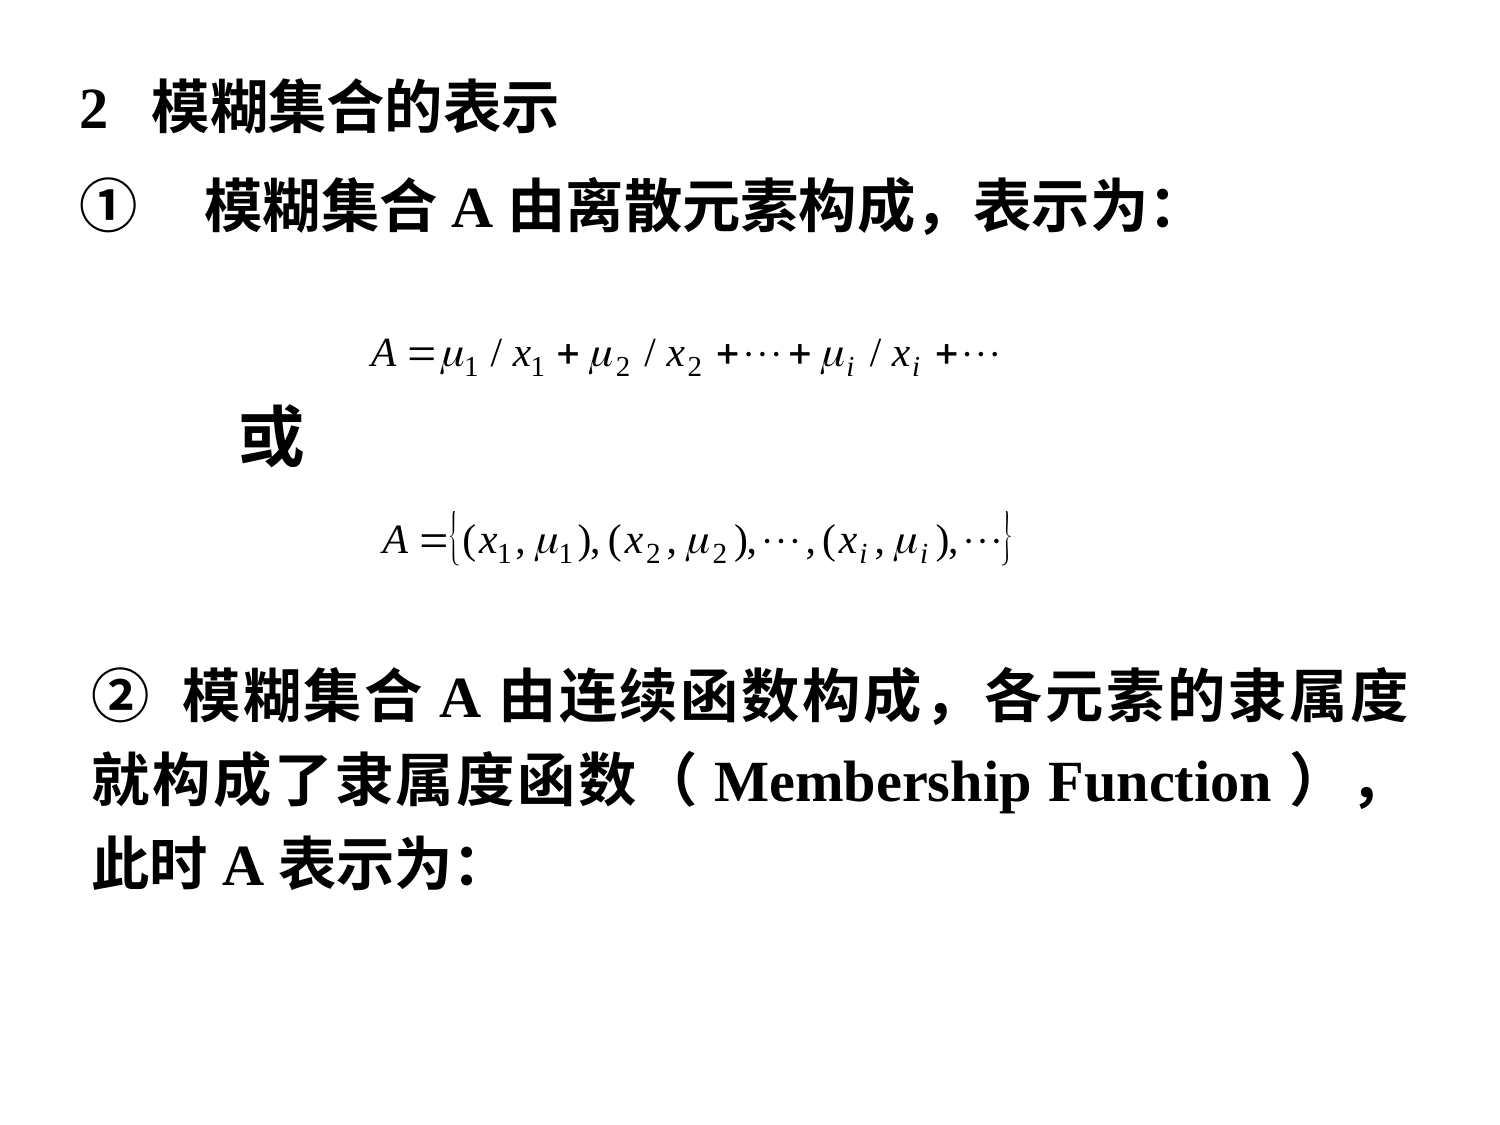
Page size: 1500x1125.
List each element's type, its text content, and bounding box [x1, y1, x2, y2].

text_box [371, 511, 1022, 575]
text_box 或 [159, 387, 385, 483]
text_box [359, 324, 1011, 388]
text_box 2 模糊集合的表示 ① 模糊集合A由离散元素构成，表示为： [64, 62, 1315, 346]
text_box ② 模糊集合A由连续函数构成，各元素的隶属度就构成了隶属度函数（Membership Function），此时A表示为： [76, 637, 1424, 905]
